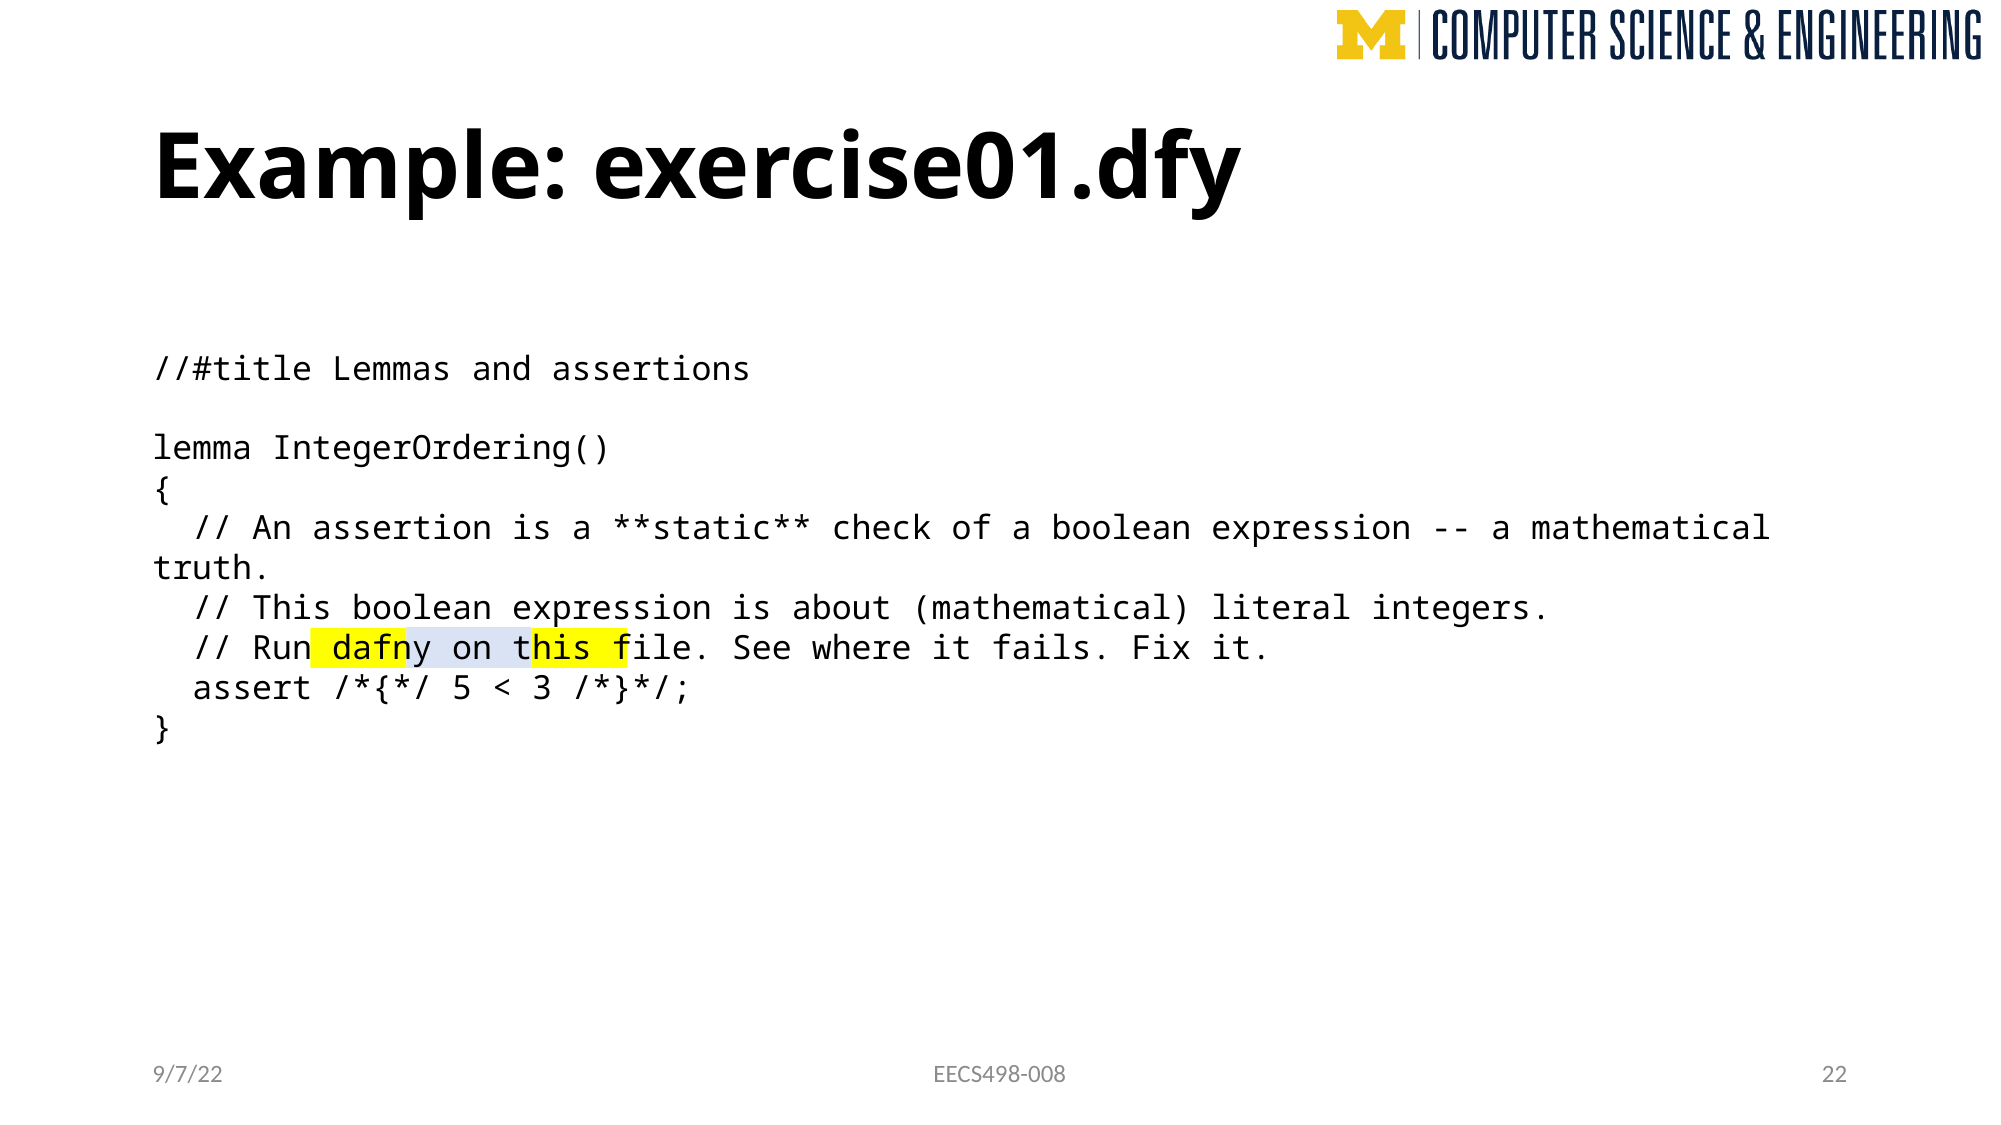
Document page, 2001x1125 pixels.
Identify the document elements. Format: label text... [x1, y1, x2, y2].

slide_number 22 [1412, 1042, 1863, 1103]
title Example: exercise01.dfy [137, 59, 1863, 278]
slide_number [137, 1042, 588, 1103]
picture [1337, 9, 1981, 60]
text_box //#title Lemmas and assertions lemma IntegerOrdering() { // An assertion is a **static** check of a boolean expression -- a mathematical truth. // This boolean expression is about (mathematical) literal integers. // Run dafny on this file. See where it fails. Fix it. assert /*{*/ 5 < 3 /*}*/; } [137, 339, 1907, 754]
footer EECS498-008 [662, 1042, 1338, 1103]
